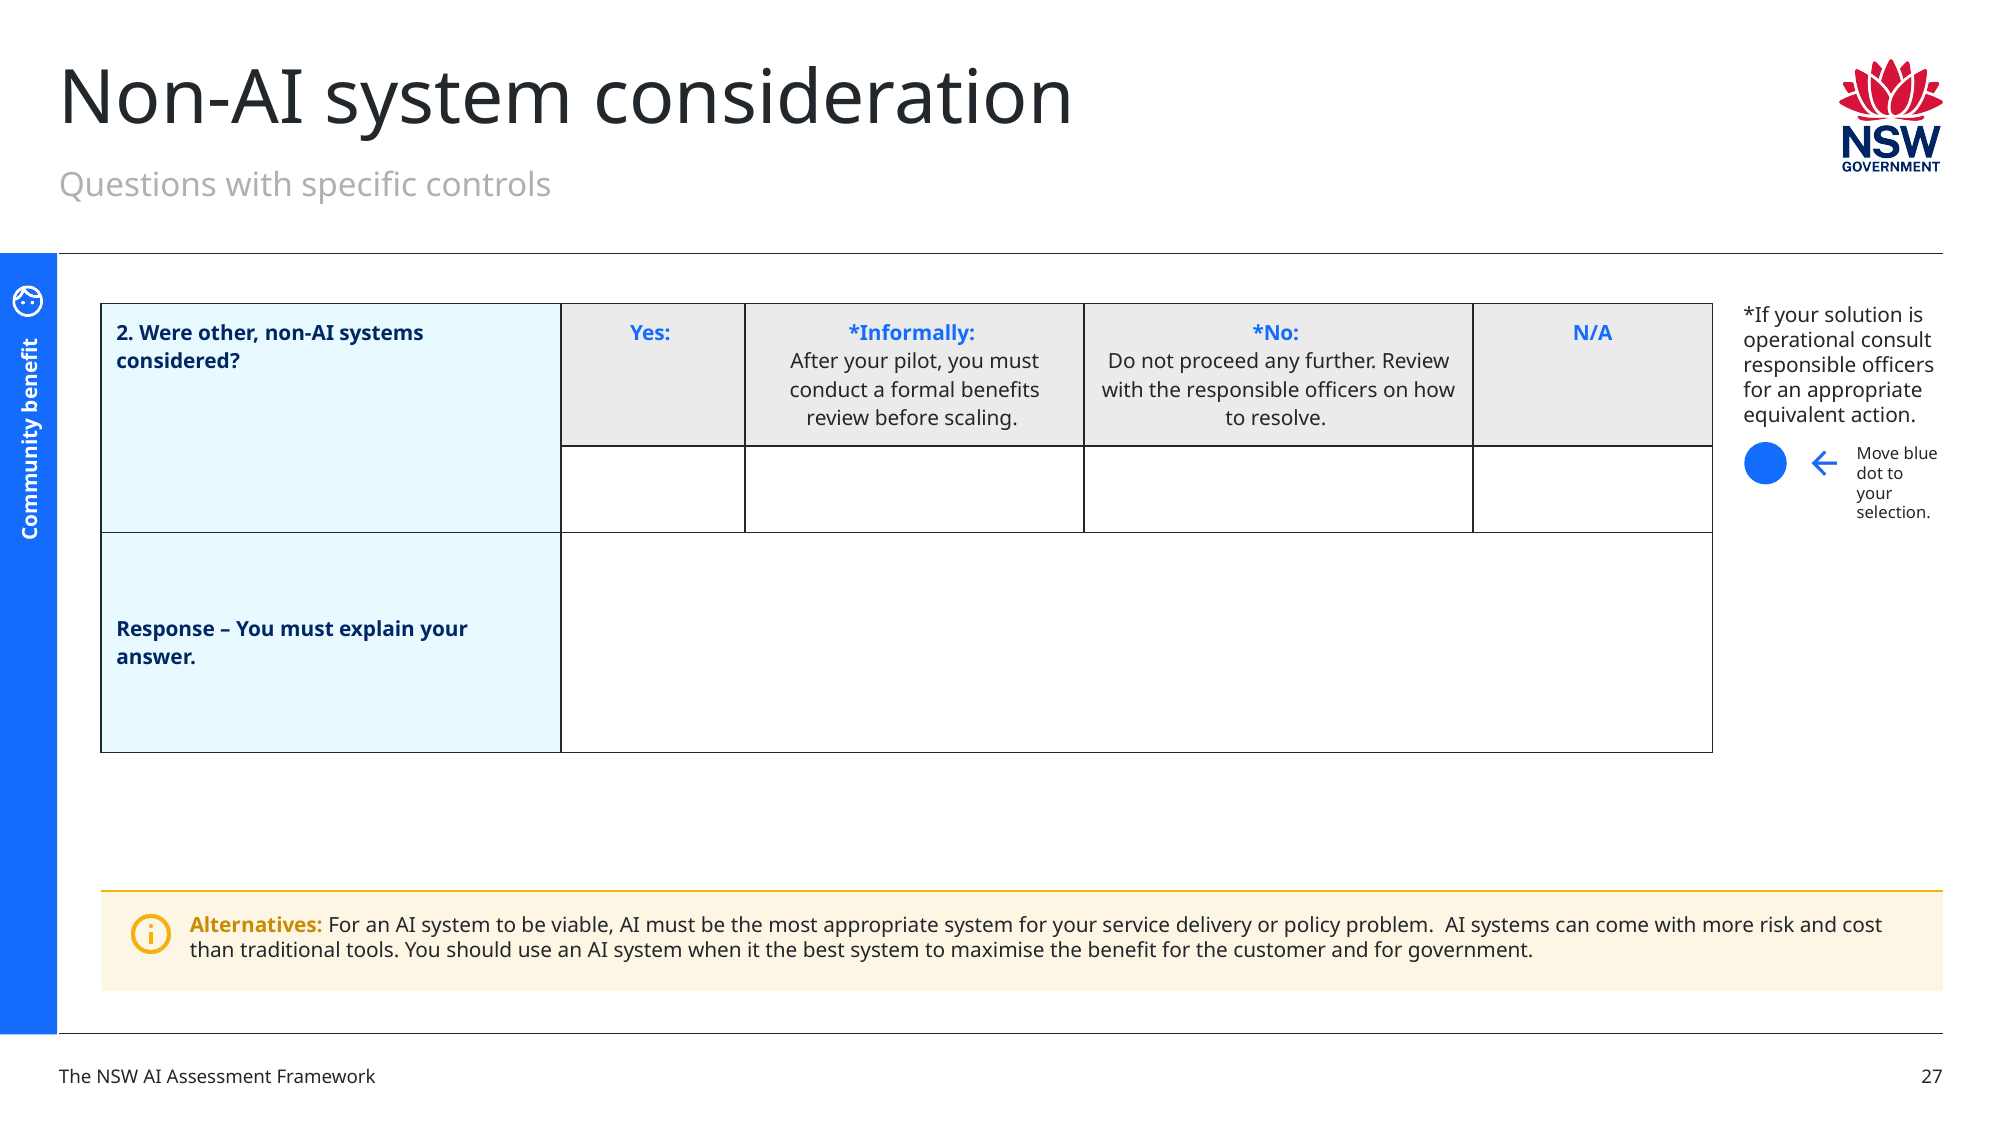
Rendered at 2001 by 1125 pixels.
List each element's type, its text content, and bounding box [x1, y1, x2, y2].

table_cell Response – You must explain your answer. [102, 533, 560, 752]
text_box Alternatives: For an AI system to be viable, AI must be the most appropriate system for your service delivery or policy problem. AI systems can come with more risk and cost than traditional tools. You should use an AI system when it the best system to maximise the benefit for the customer and for government. [101, 892, 1943, 992]
picture [1839, 59, 1943, 172]
picture [1805, 444, 1843, 482]
table_cell [1474, 447, 1712, 532]
title Non-AI system consideration [59, 59, 1713, 225]
text_box Community benefit [16, 338, 59, 697]
table_cell [746, 447, 1083, 532]
table_cell [562, 447, 744, 532]
table_header *Informally: After your pilot, you must conduct a formal benefits review before scaling. [746, 304, 1083, 445]
text_box Questions with specific controls [59, 167, 1357, 230]
table_cell [562, 533, 1712, 752]
text_box *If your solution is operational consult responsible officers for an appropriate equivalent action. [1743, 301, 1942, 525]
text_box [0, 252, 58, 1035]
table_header Yes: [562, 304, 744, 445]
text_box Move blue dot to your selection. [1856, 442, 1943, 556]
table_header 2. Were other, non-AI systems considered? [102, 304, 560, 532]
text_box The NSW AI Assessment Framework [59, 1065, 942, 1095]
picture [9, 282, 46, 320]
slide_number 27 [1824, 1065, 1943, 1095]
picture [127, 910, 175, 958]
table_header *No: Do not proceed any further. Review with the responsible officers on how to resolve. [1085, 304, 1472, 445]
table_header N/A [1474, 304, 1712, 445]
table_cell [1085, 447, 1472, 532]
